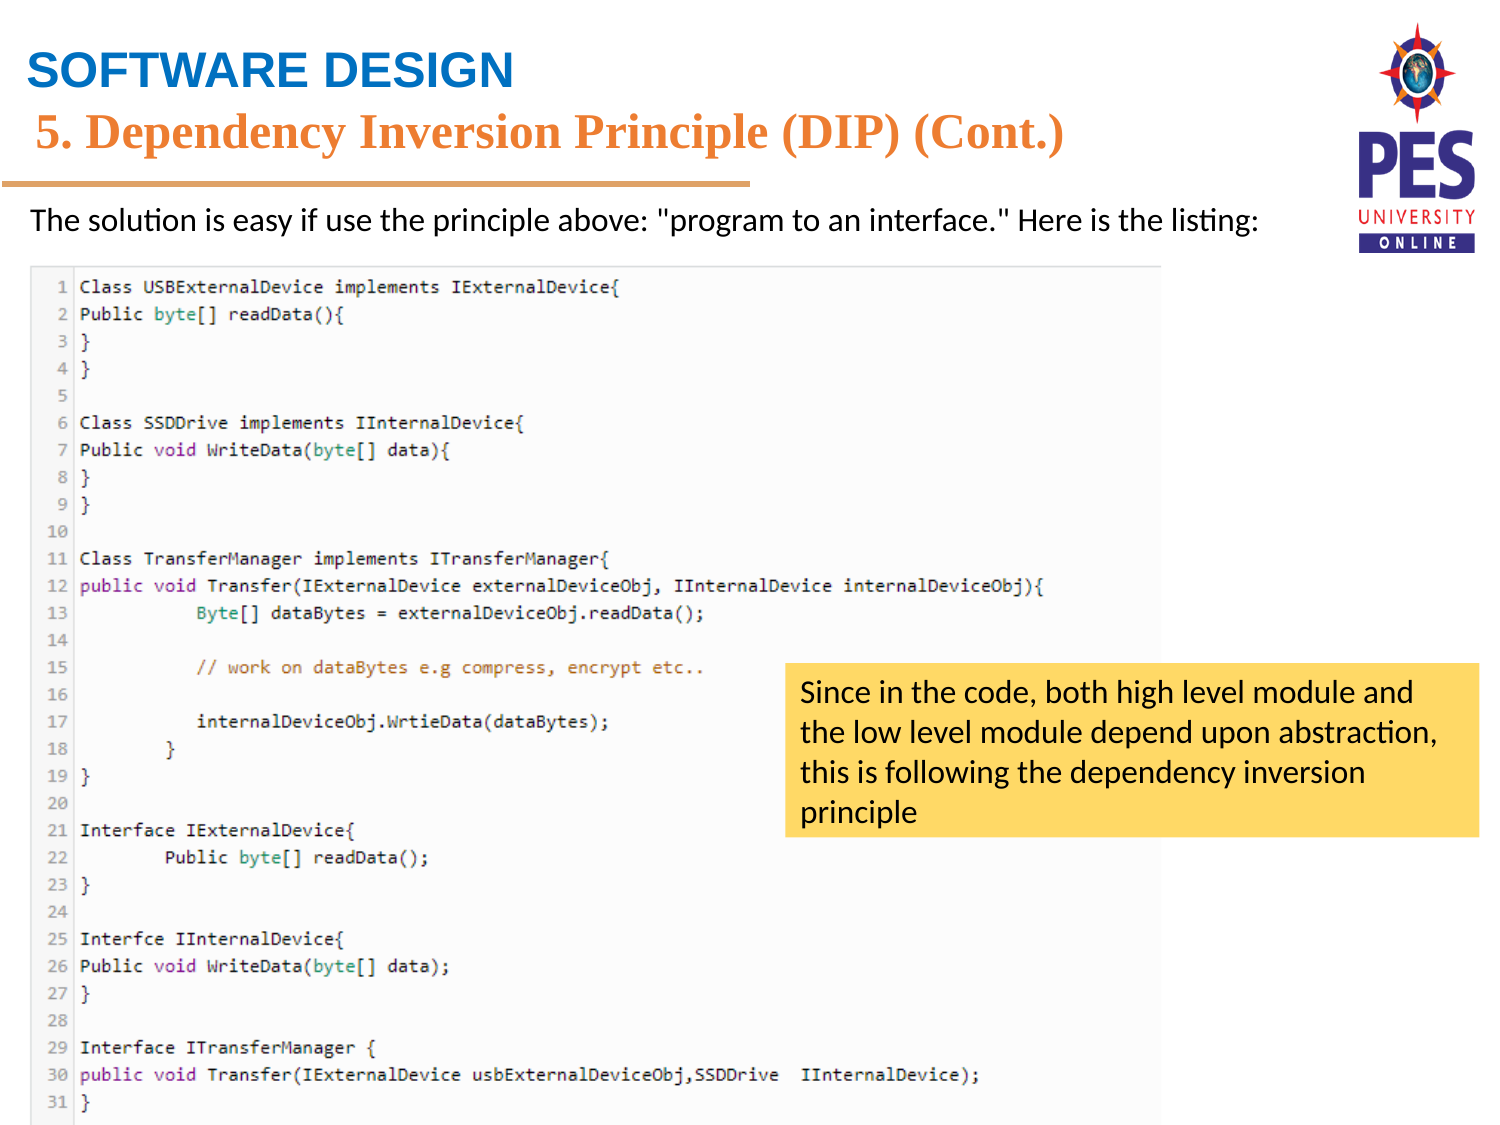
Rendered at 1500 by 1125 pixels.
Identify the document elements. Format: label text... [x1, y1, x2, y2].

text_box The solution is easy if use the principle above: "program to an interface." Here is the listing: [15, 191, 1309, 246]
picture [20, 254, 1162, 1125]
text_box Since in the code, both high level module and the low level module depend upon abstraction, this is following the dependency inversion principle [1165, 663, 1480, 838]
picture [1359, 22, 1475, 253]
text_box 5. Dependency Inversion Principle (DIP) (Cont.) [20, 86, 1429, 179]
